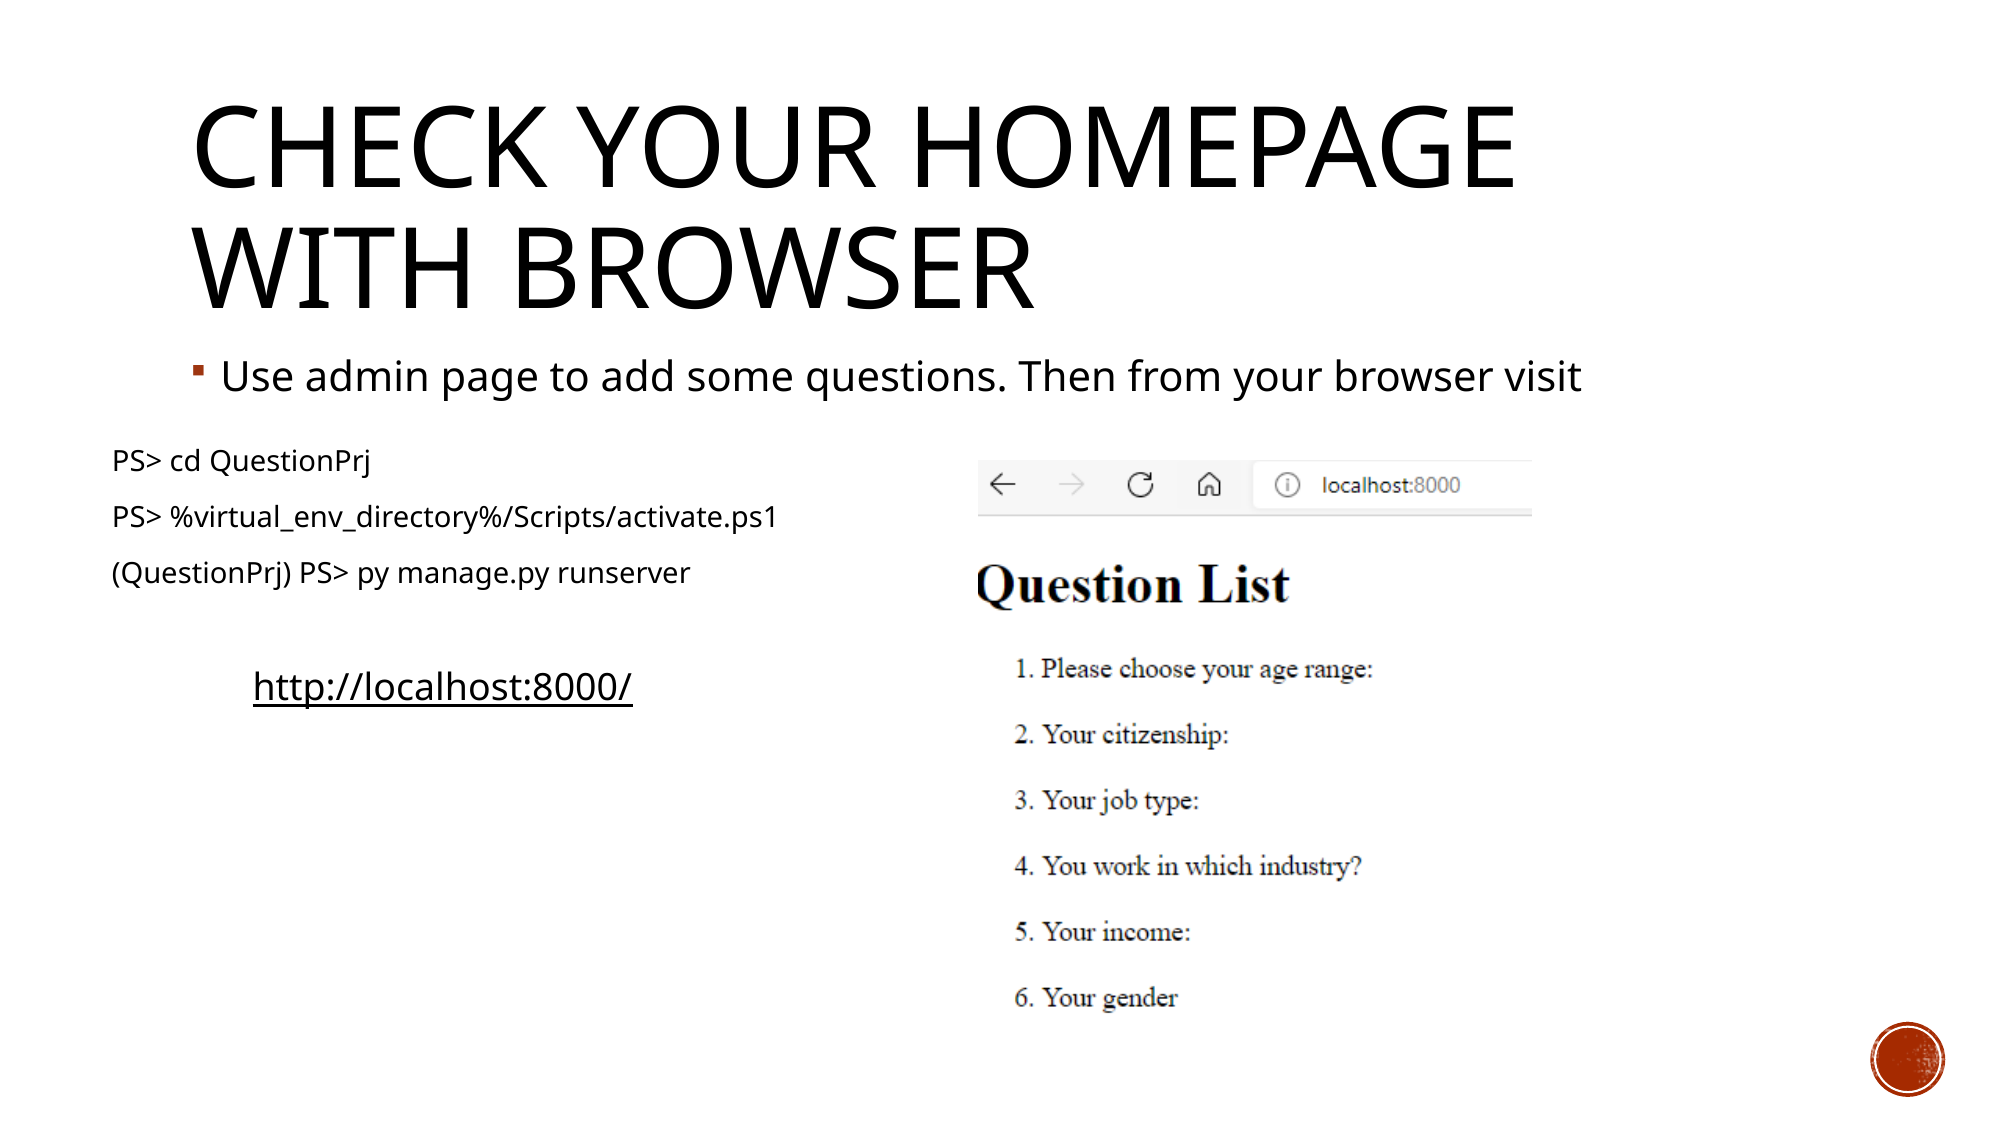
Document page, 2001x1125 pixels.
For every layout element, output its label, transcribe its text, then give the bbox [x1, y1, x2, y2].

title Check your homepage with browser [175, 79, 1826, 344]
list Use admin page to add some questions. Then from your browser visit [175, 348, 1826, 1013]
picture [978, 460, 1532, 1046]
text_box PS> cd QuestionPrj PS> %virtual_env_directory%/Scripts/activate.ps1 (QuestionPrj) PS> py manage.py runserver [96, 438, 1019, 623]
text_box http://localhost:8000/ [237, 655, 791, 722]
